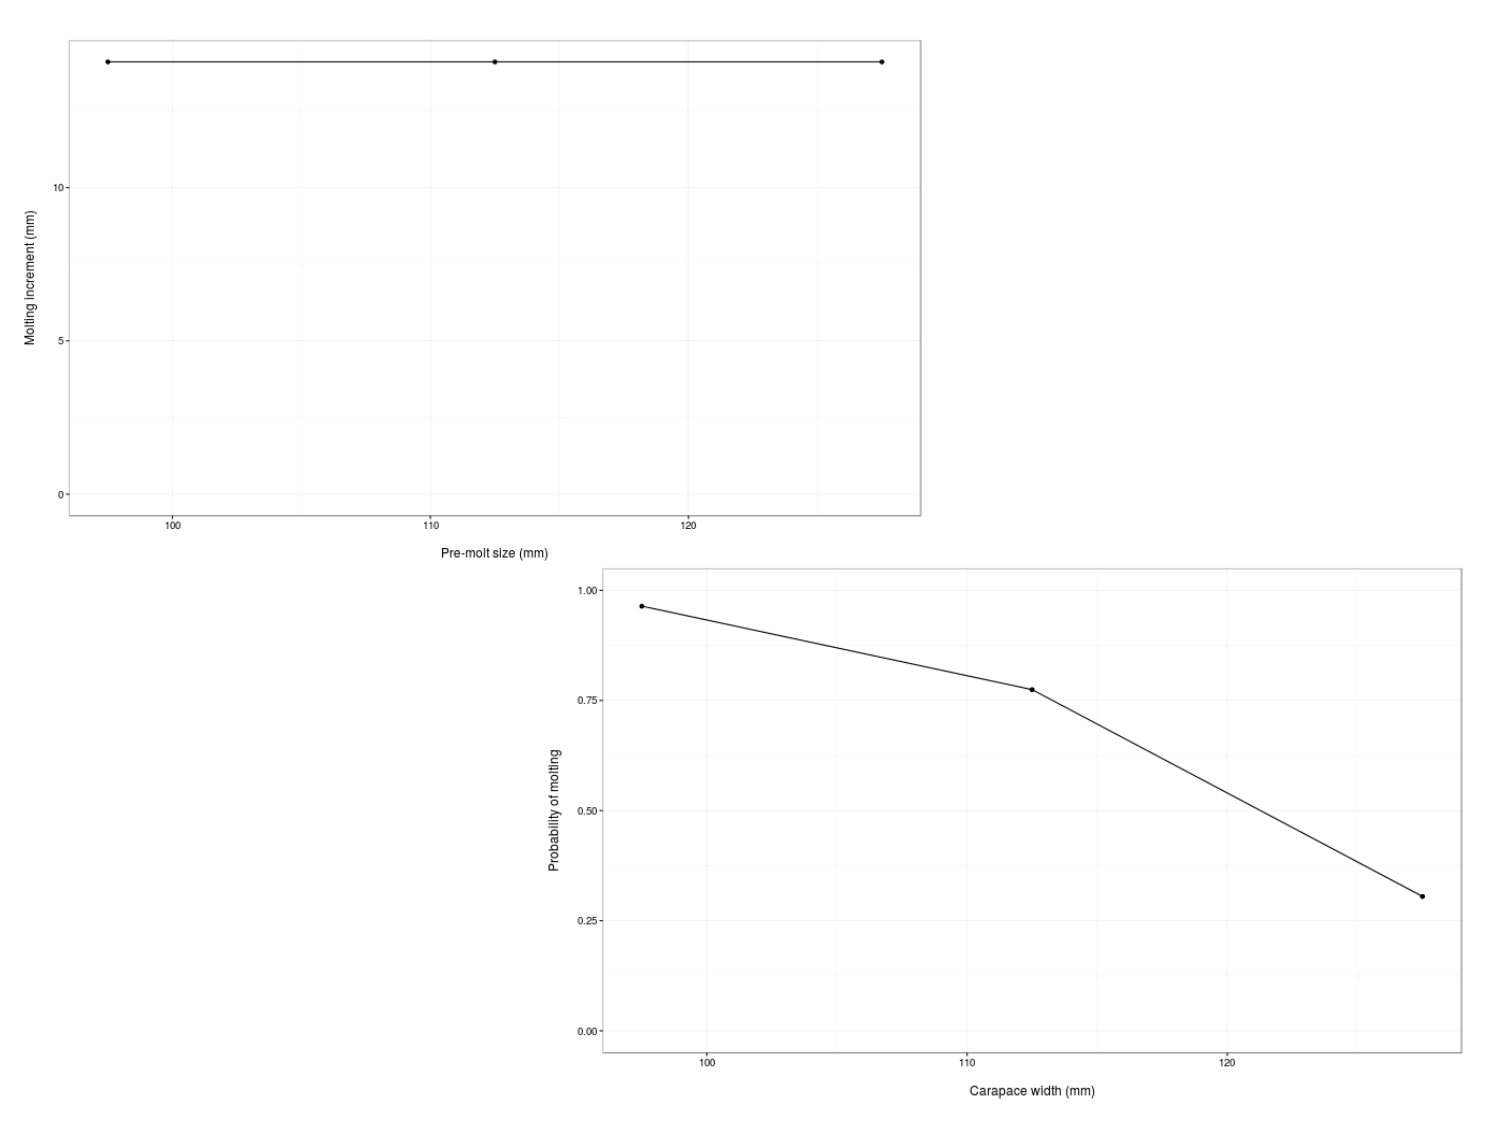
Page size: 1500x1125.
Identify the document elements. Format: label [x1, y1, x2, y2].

list [16, 34, 927, 567]
picture [540, 562, 1468, 1104]
